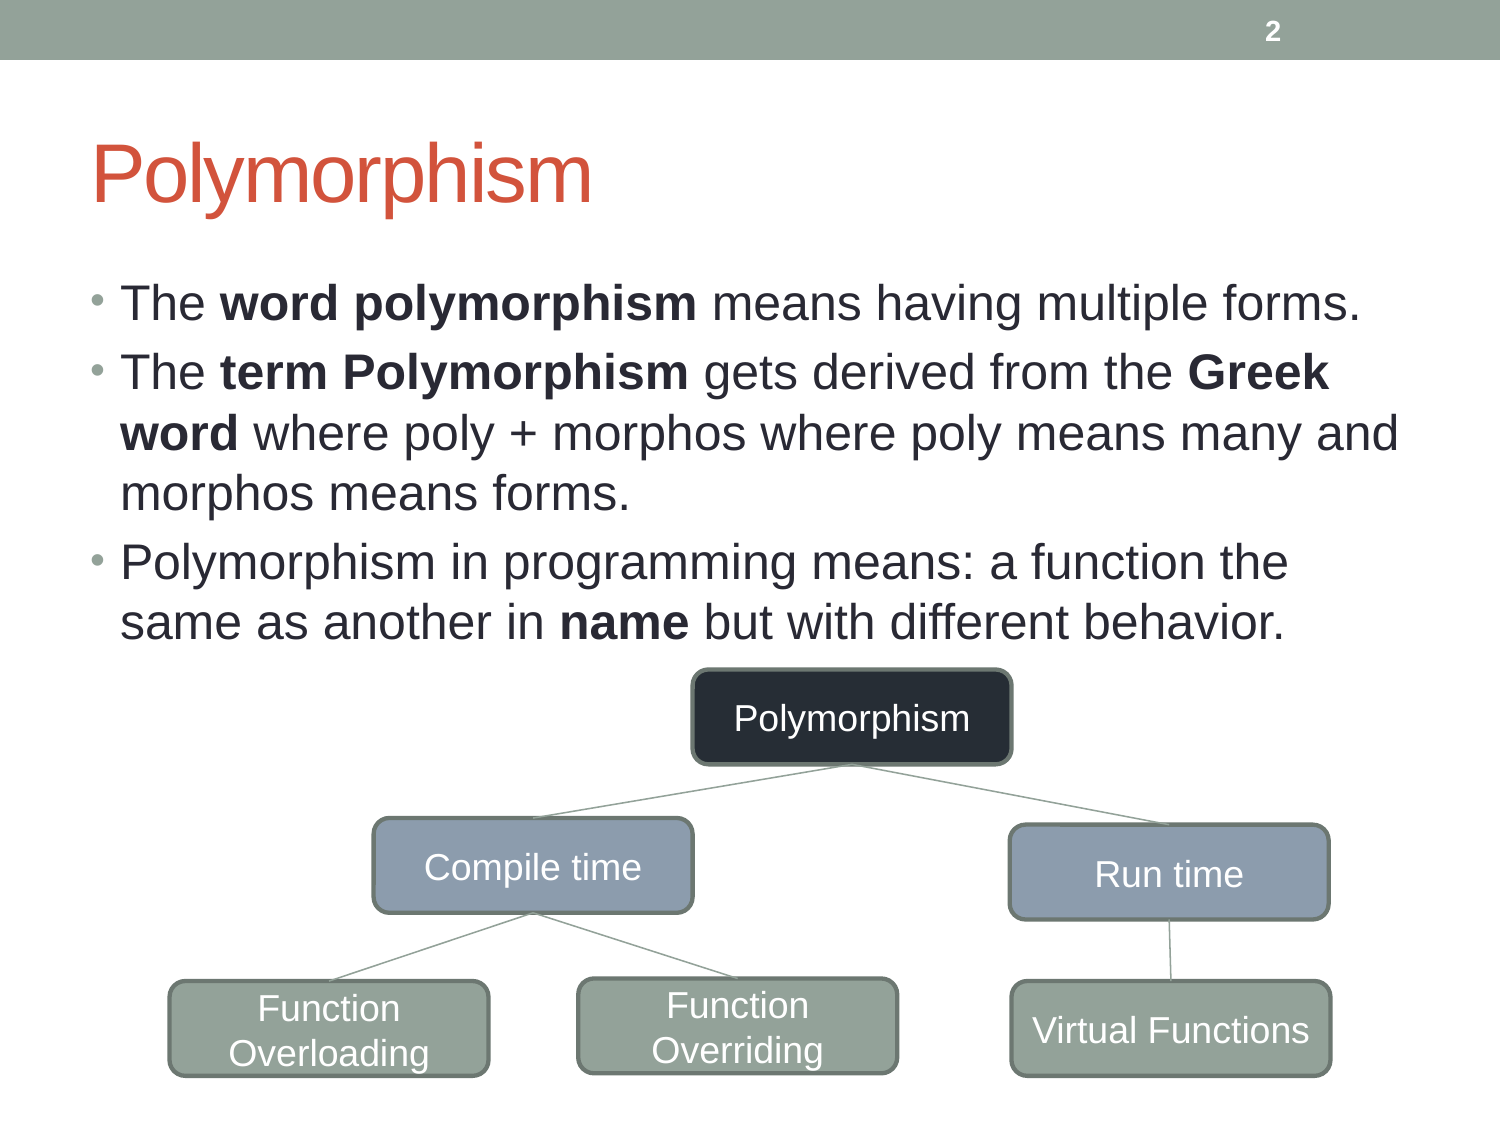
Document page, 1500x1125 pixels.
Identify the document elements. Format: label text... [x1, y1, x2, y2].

title Polymorphism [75, 87, 1425, 250]
list The word polymorphism means having multiple forms. The term Polymorphism gets derived from the Greek word where poly + morphos where poly means many and morphos means forms. Polymorphism in programming means: a function the same as another in name but with different behavior. [75, 262, 1425, 1063]
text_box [169, 669, 1331, 1077]
slide_number 2 [1250, 3, 1425, 57]
